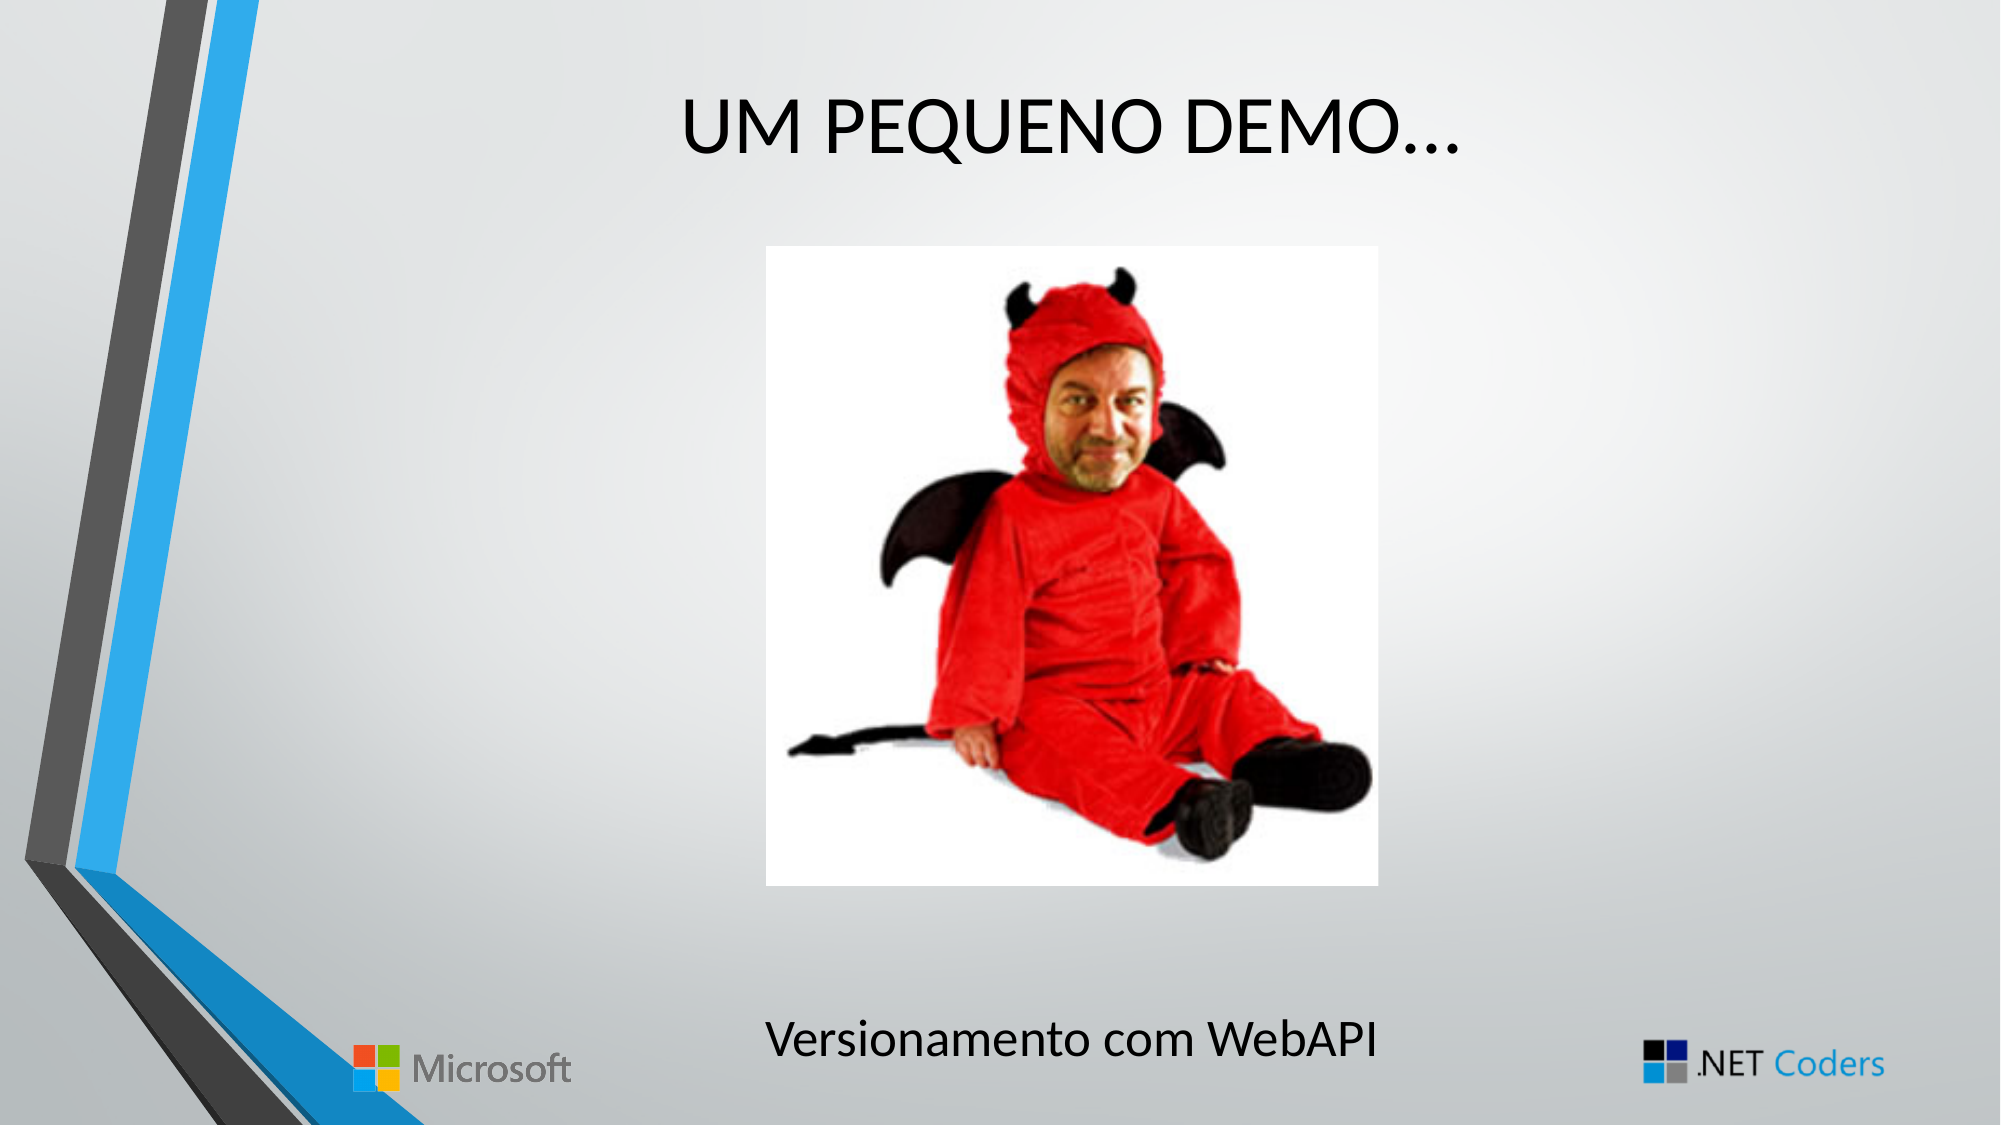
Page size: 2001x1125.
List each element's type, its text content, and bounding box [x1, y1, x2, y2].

list Versionamento com WebAPI [250, 259, 1894, 1085]
title UM PEQUENO DEMO... [250, 61, 1894, 180]
picture [323, 1035, 601, 1098]
picture [765, 246, 1379, 887]
picture [1636, 1024, 1895, 1098]
